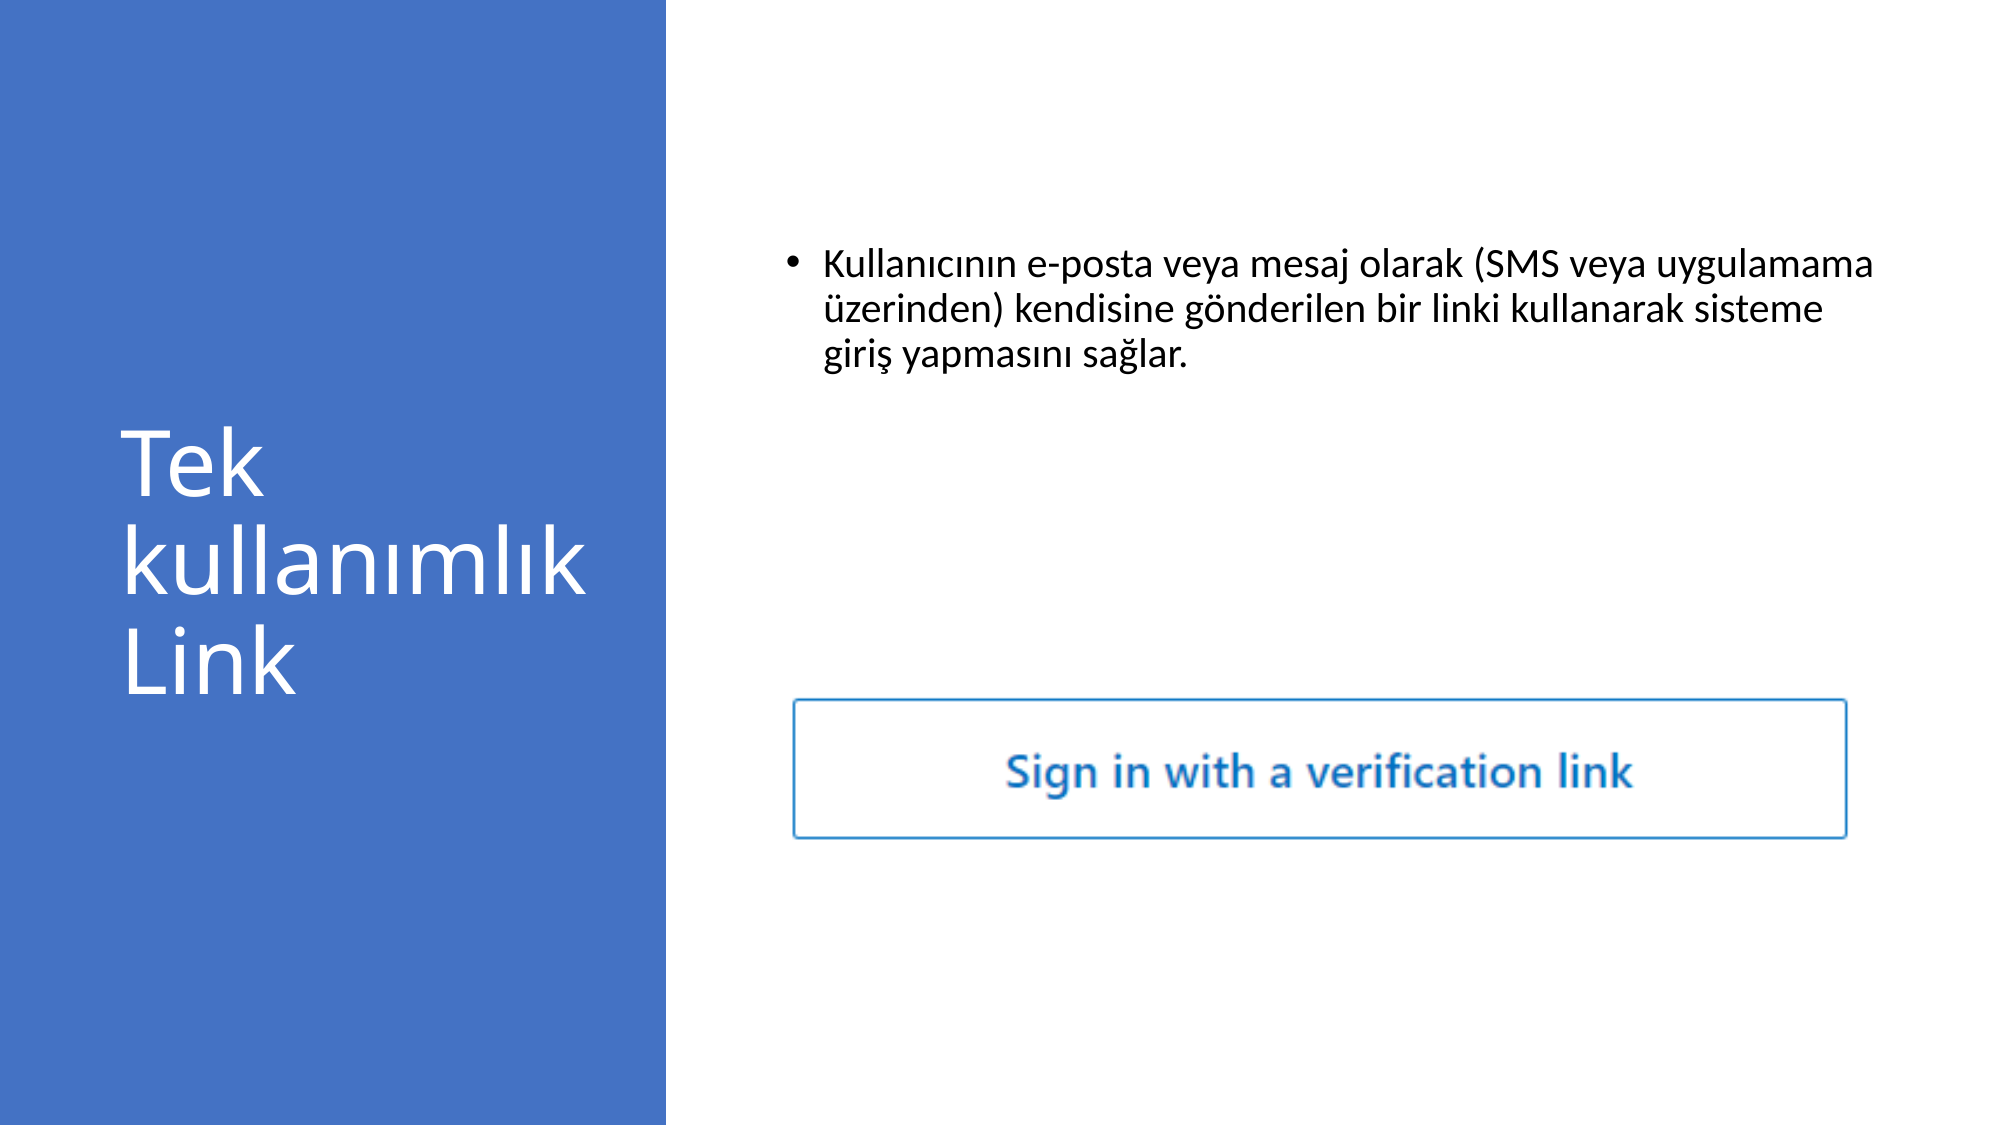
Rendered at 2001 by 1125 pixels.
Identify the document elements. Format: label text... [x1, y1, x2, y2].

picture [763, 671, 1895, 868]
text_box Kullanıcının e-posta veya mesaj olarak (SMS veya uygulamama üzerinden) kendisine gönderilen bir linki kullanarak sisteme giriş yapmasını sağlar. [770, 104, 1895, 513]
title Tek kullanımlık Link [105, 104, 614, 1026]
text_box [0, 0, 667, 1125]
